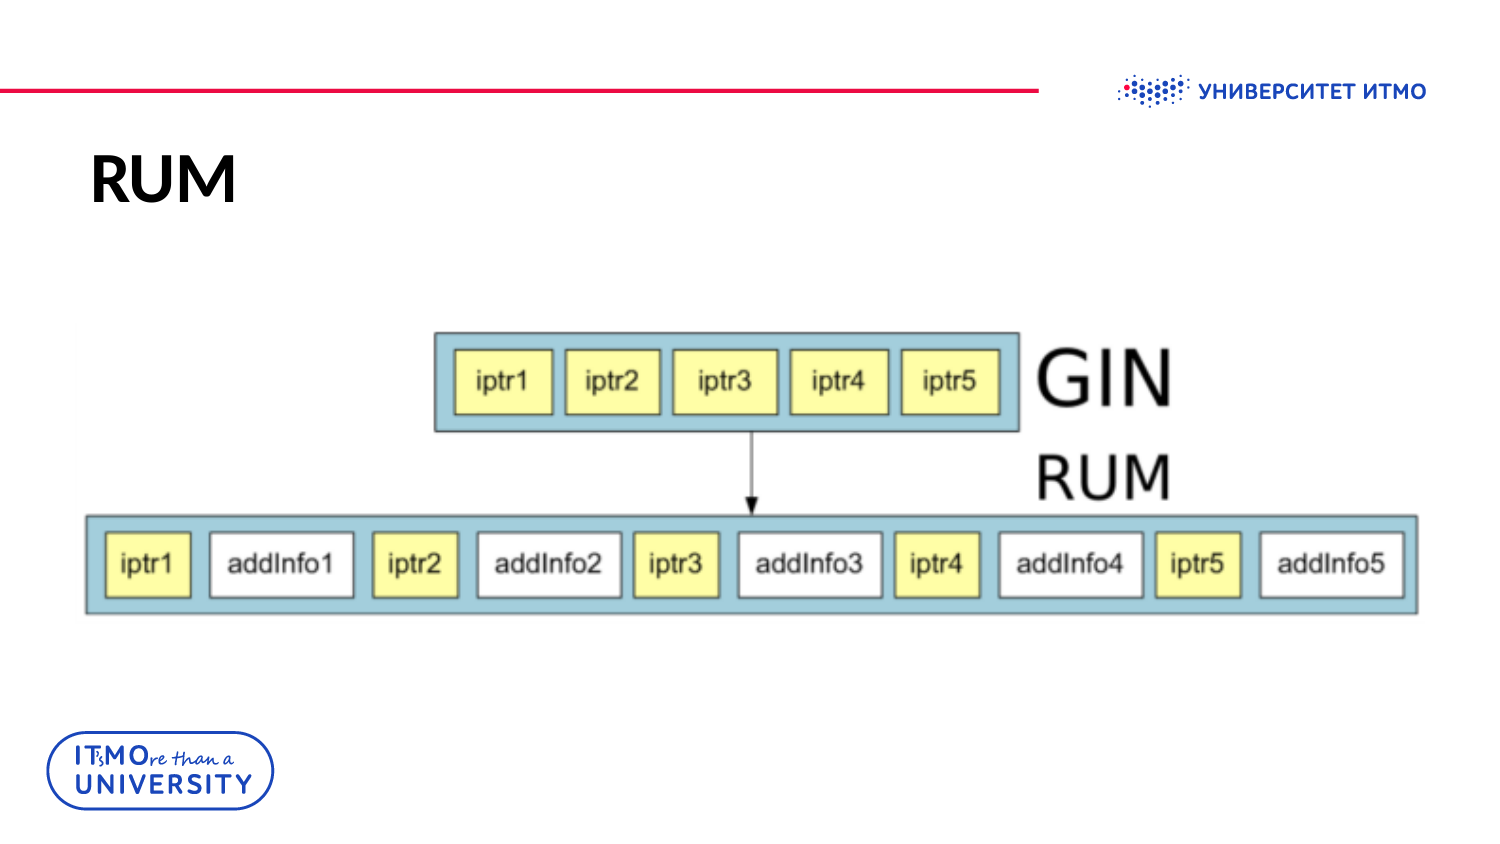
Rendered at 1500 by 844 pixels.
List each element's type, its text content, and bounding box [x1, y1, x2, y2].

picture [0, 0, 1500, 844]
title RUM [75, 123, 1425, 225]
